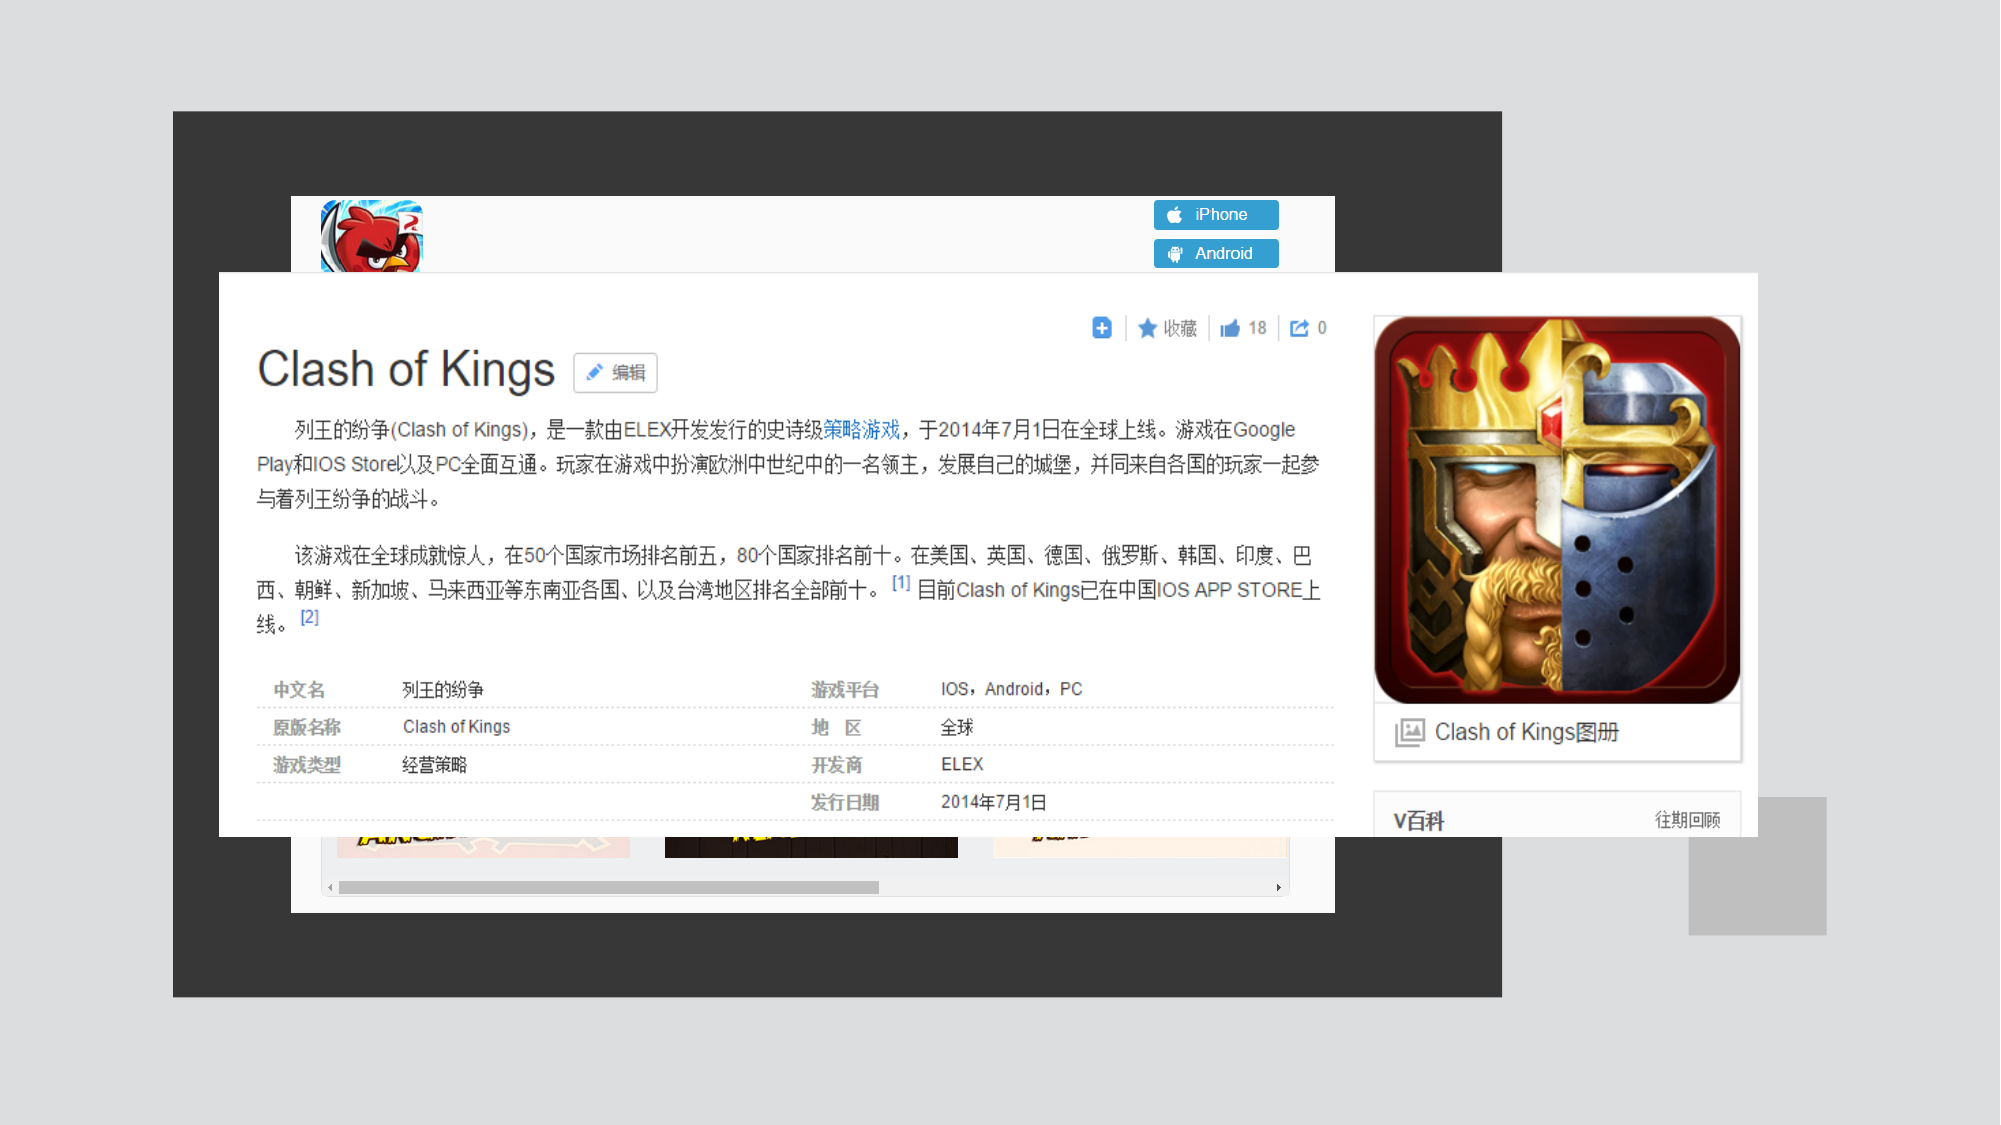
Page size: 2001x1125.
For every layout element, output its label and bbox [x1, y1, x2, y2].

text_box [172, 110, 1503, 998]
text_box [1688, 796, 1828, 936]
picture [219, 195, 1758, 913]
